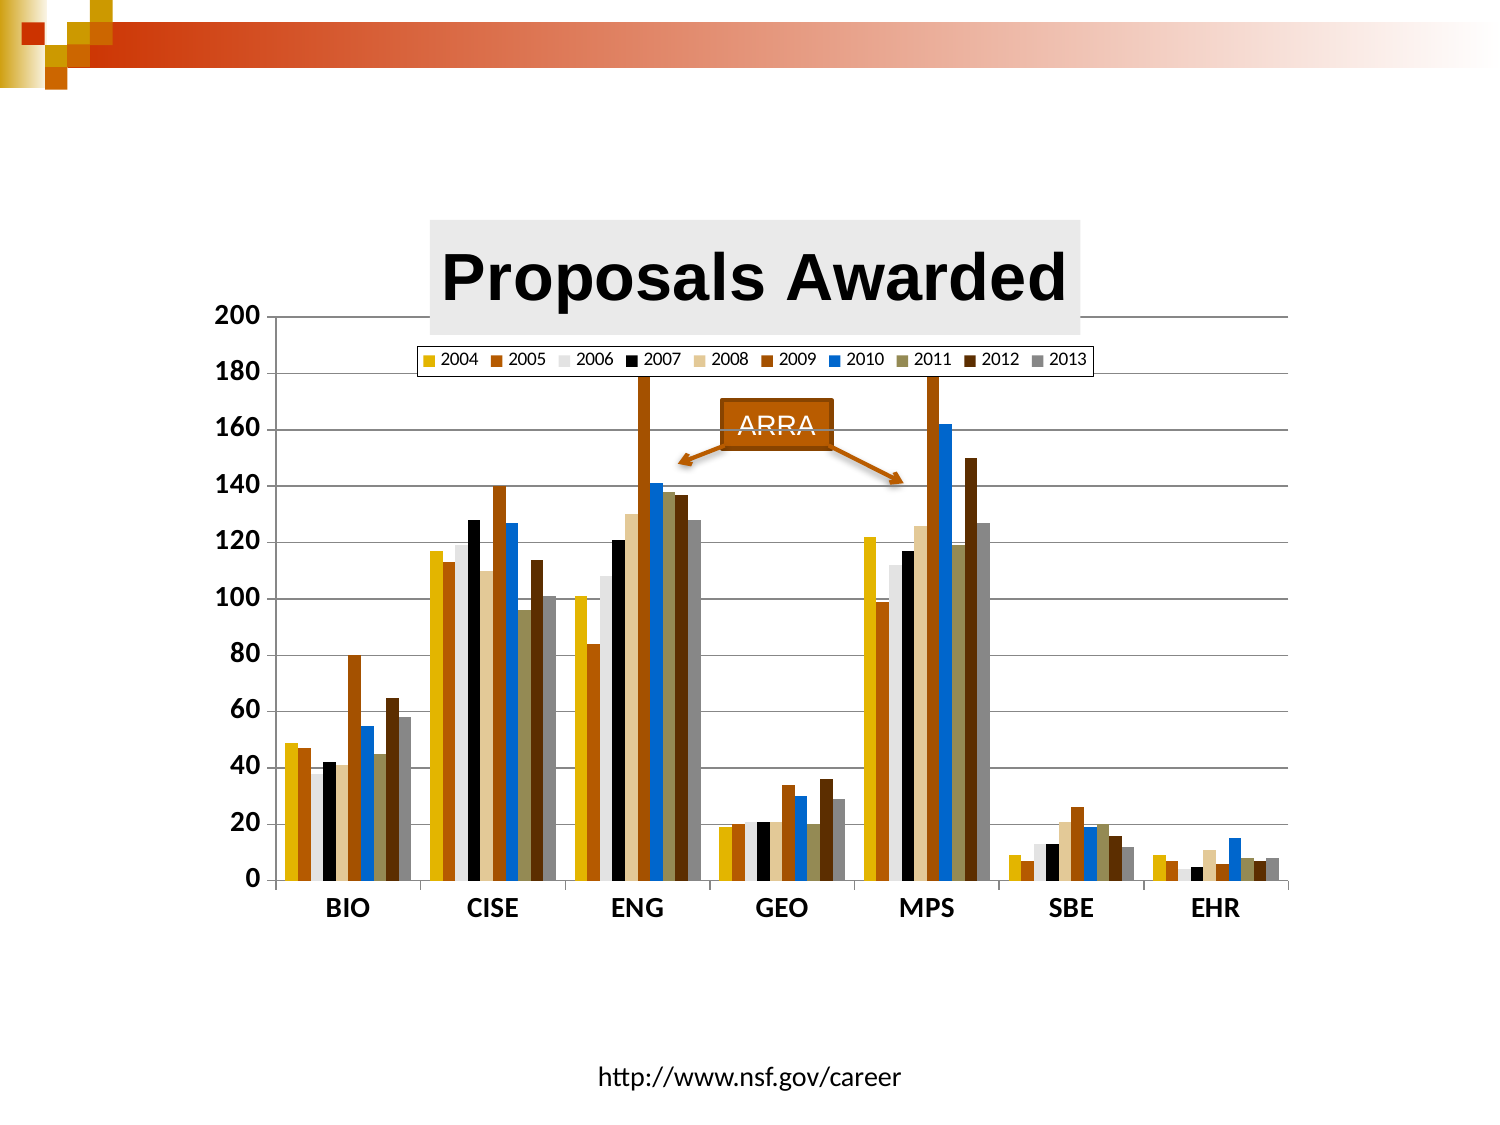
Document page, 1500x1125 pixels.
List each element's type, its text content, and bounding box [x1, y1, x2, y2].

chart [187, 196, 1324, 948]
footer http://www.nsf.gov/career [512, 1024, 988, 1101]
